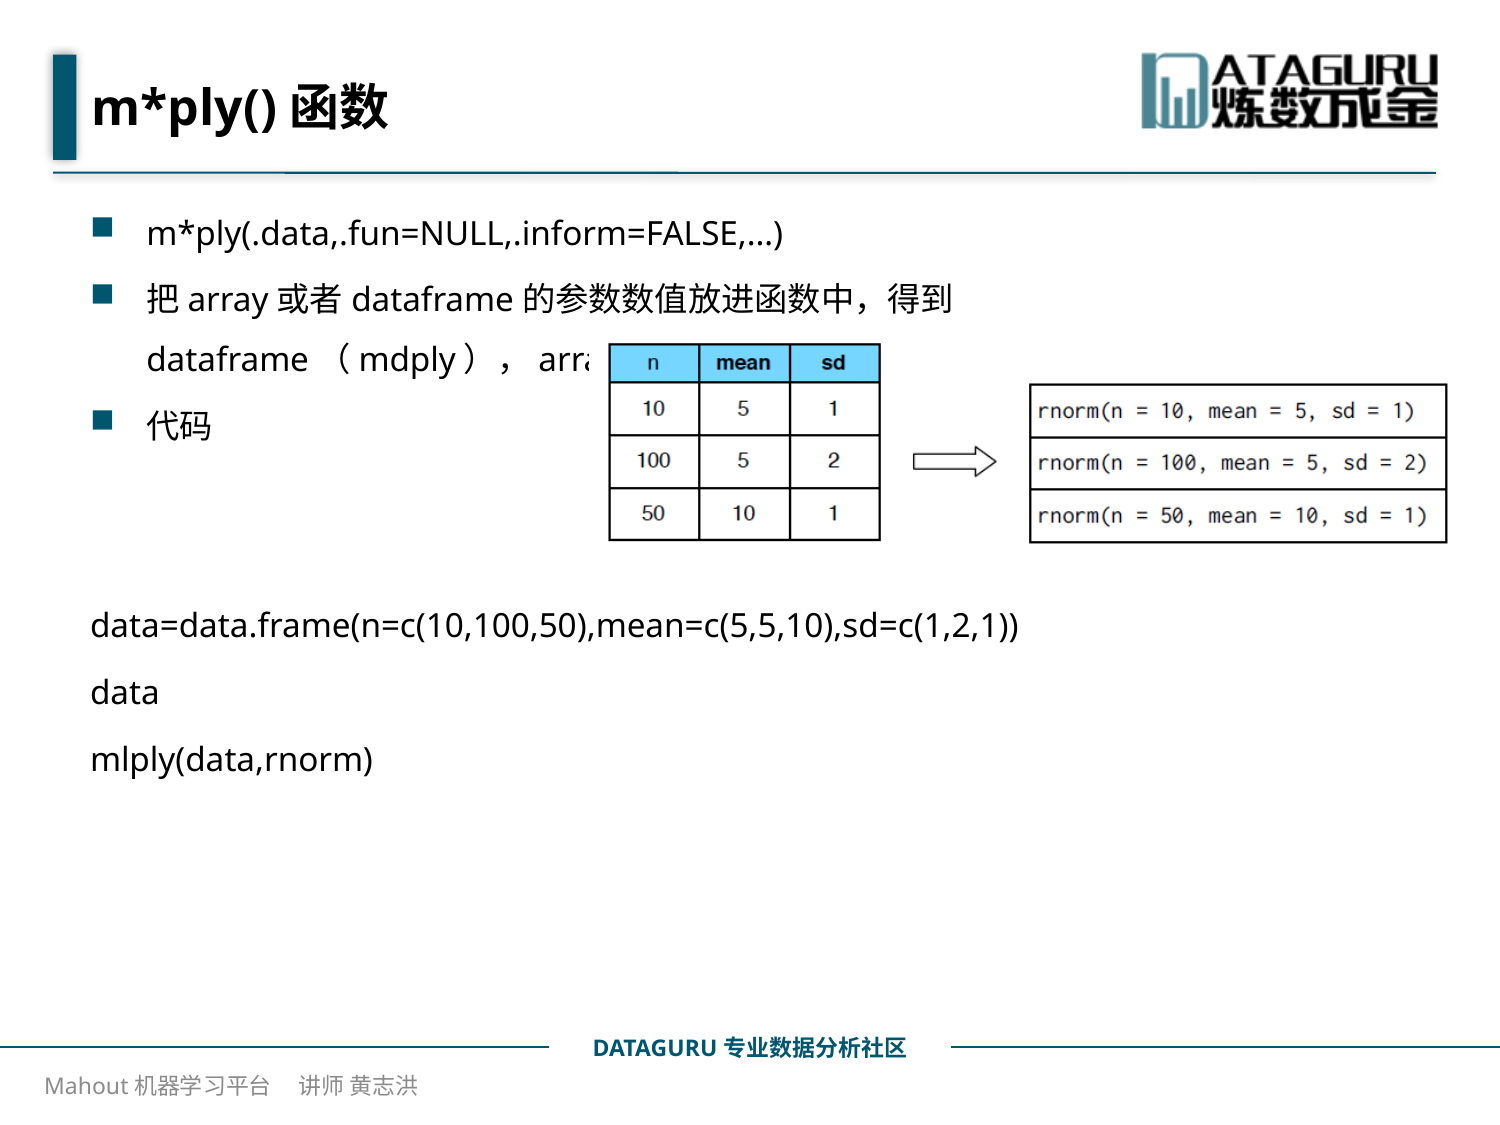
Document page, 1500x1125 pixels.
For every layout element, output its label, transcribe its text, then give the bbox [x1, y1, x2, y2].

title m*ply()函数 [76, 42, 1095, 169]
picture [588, 325, 1460, 556]
picture [1128, 42, 1452, 146]
list m*ply(.data,.fun=NULL,.inform=FALSE,…) 把array或者dataframe的参数数值放进函数中，得到dataframe（mdply），array（maply）或者list（mlply） 代码 data=data.frame(n=c(10,100,50),mean=c(5,5,10),sd=c(1,2,1)) data mlply(data,rnorm) [74, 184, 1426, 1024]
